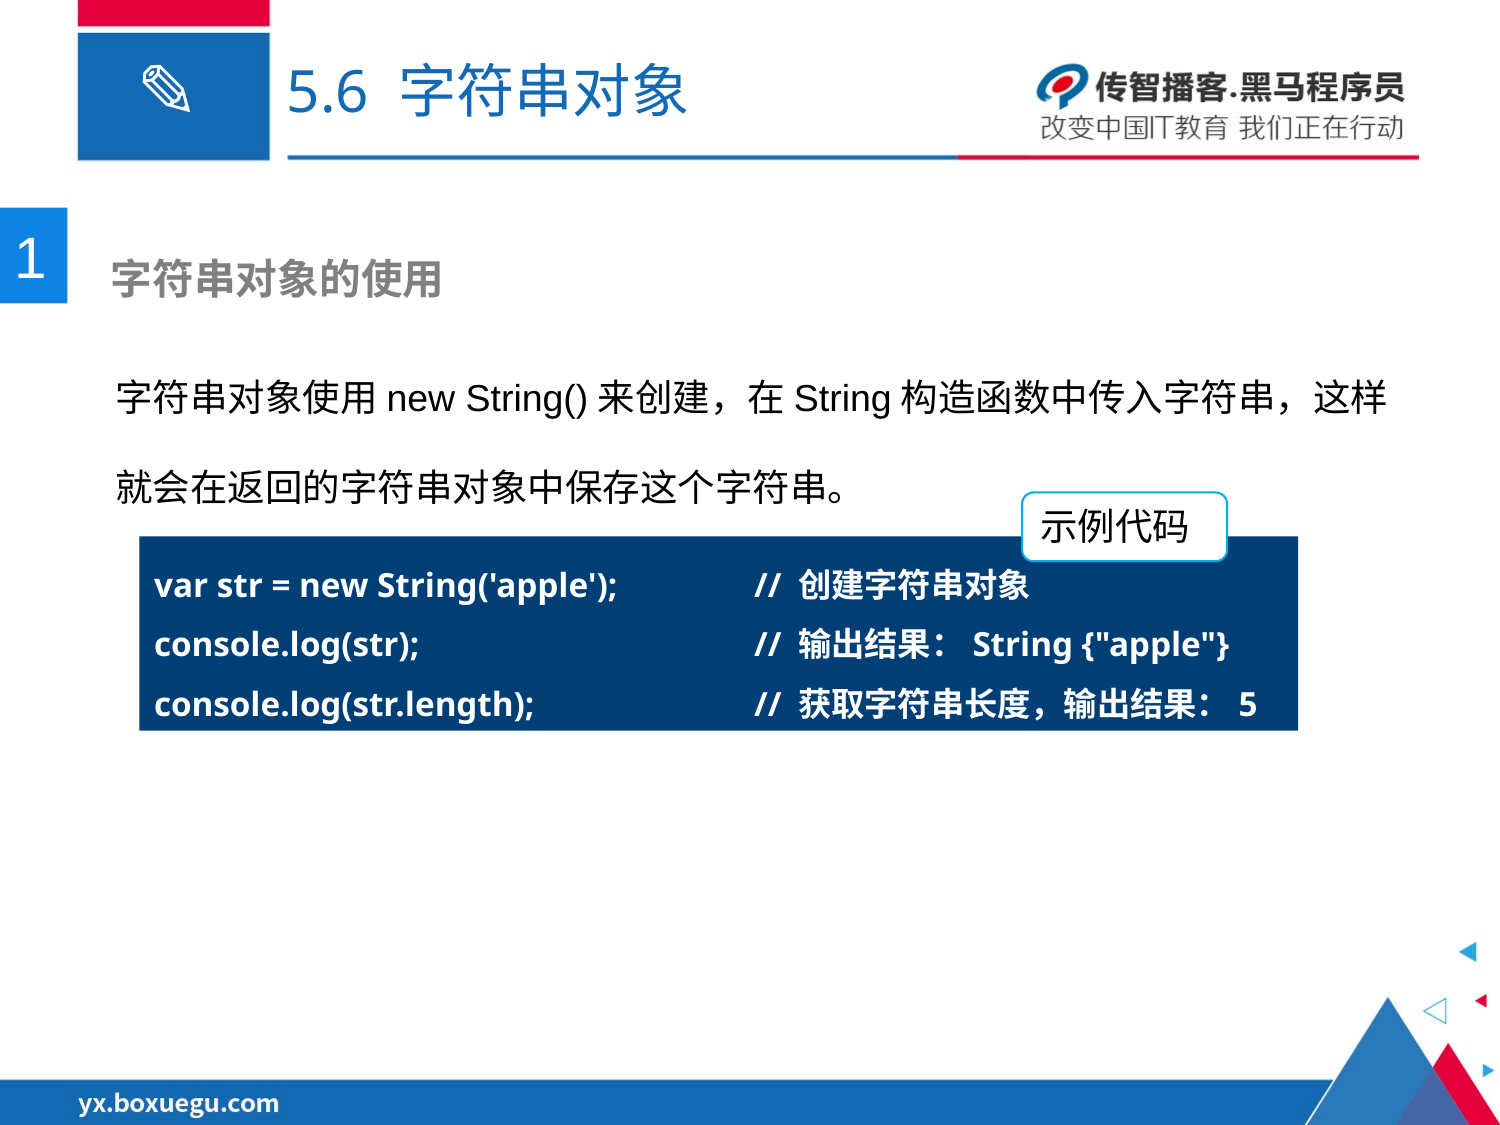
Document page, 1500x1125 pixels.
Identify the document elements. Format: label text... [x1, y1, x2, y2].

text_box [139, 492, 1299, 734]
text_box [0, 207, 68, 304]
title 5.6 字符串对象 [271, 25, 1046, 153]
text_box 字符串对象的使用 [70, 245, 842, 310]
text_box 字符串对象使用new String()来创建，在String构造函数中传入字符串，这样就会在返回的字符串对象中保存这个字符串。 [100, 322, 1424, 517]
picture [0, 1, 1500, 1125]
